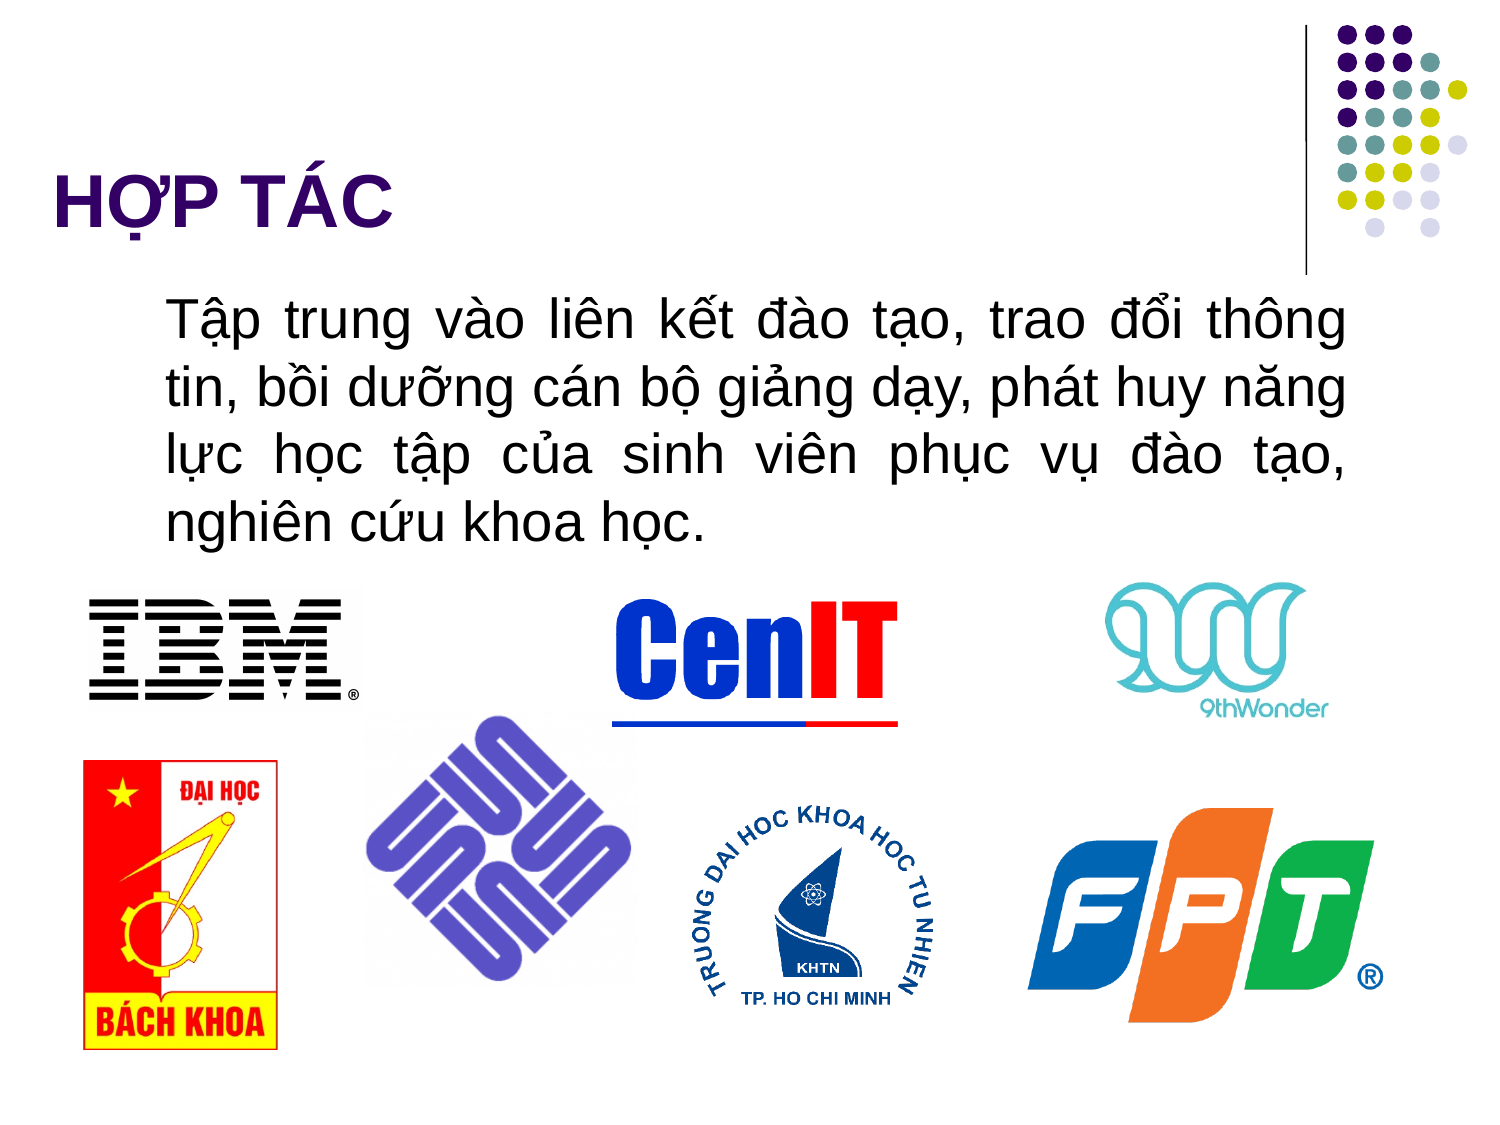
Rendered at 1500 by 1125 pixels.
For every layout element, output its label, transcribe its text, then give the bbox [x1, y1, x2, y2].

title HỢP TÁC [37, 137, 1300, 250]
picture [87, 581, 915, 988]
picture [83, 760, 278, 1050]
picture [1066, 574, 1367, 725]
picture [692, 805, 933, 1005]
picture [987, 787, 1418, 1048]
list Tập trung vào liên kết đào tạo, trao đổi thông tin, bồi dưỡng cán bộ giảng dạy, phát huy năng lực học tập của sinh viên phục vụ đào tạo, nghiên cứu khoa học. [150, 275, 1363, 563]
